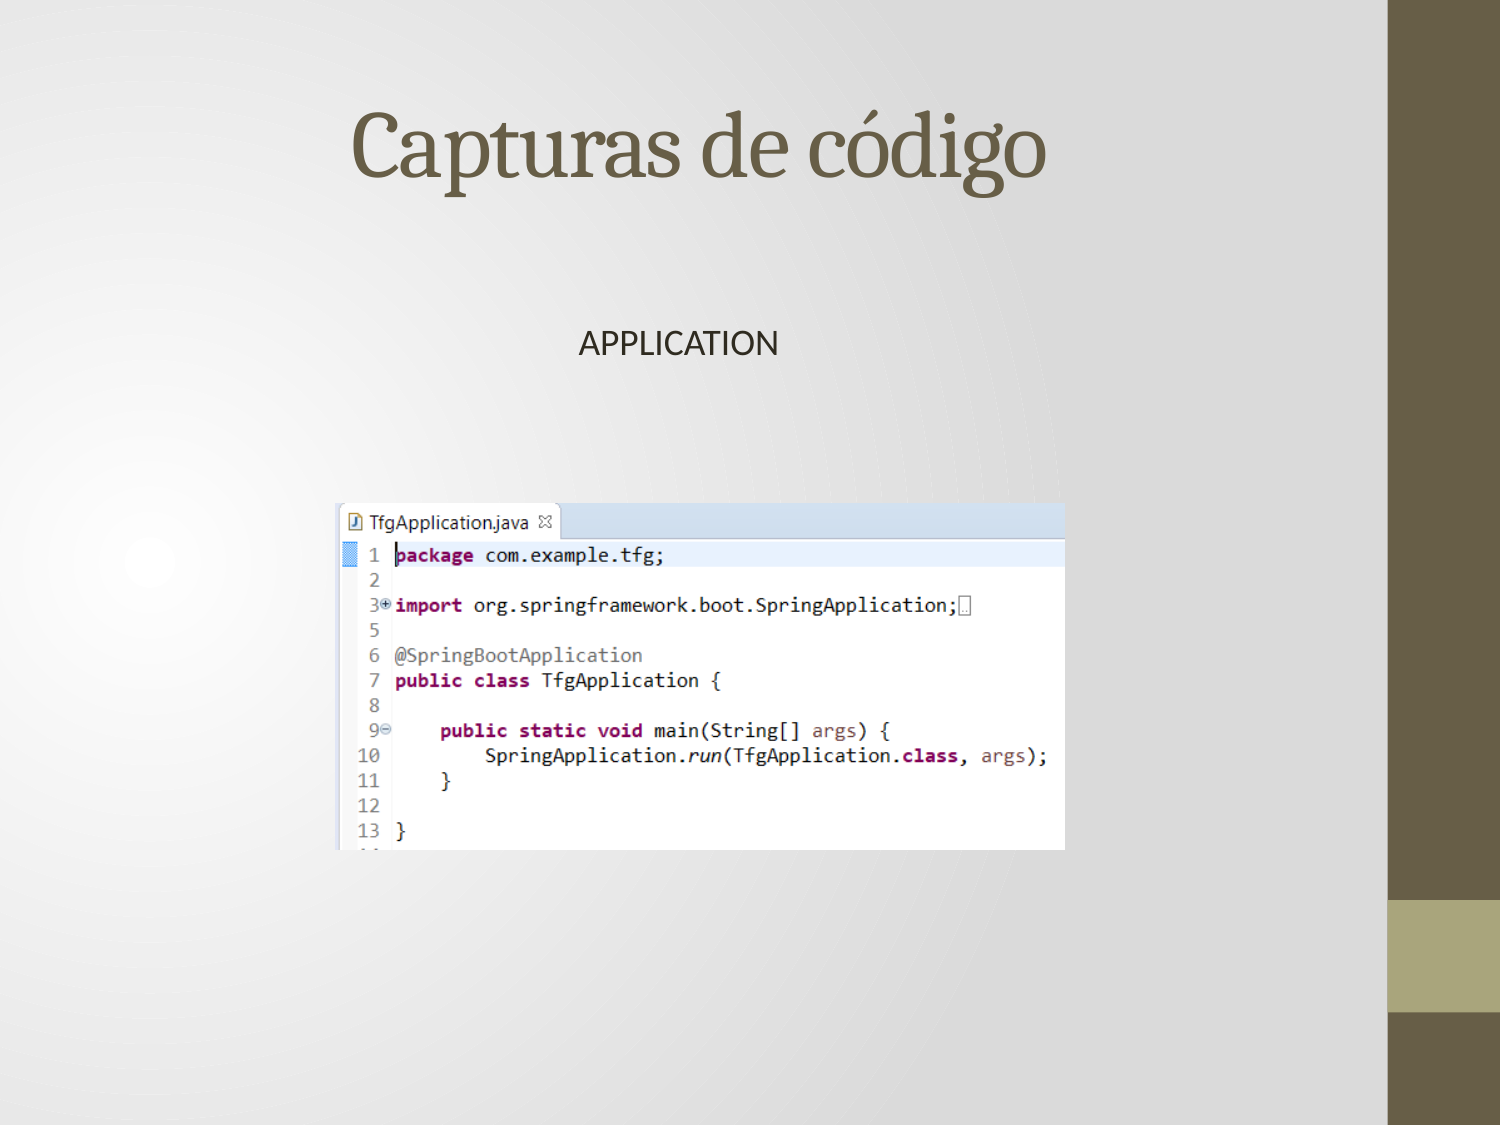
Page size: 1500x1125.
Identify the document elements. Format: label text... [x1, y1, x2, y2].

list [335, 502, 1065, 851]
text_box APPLICATION [431, 311, 928, 371]
title Capturas de código [75, 45, 1325, 233]
